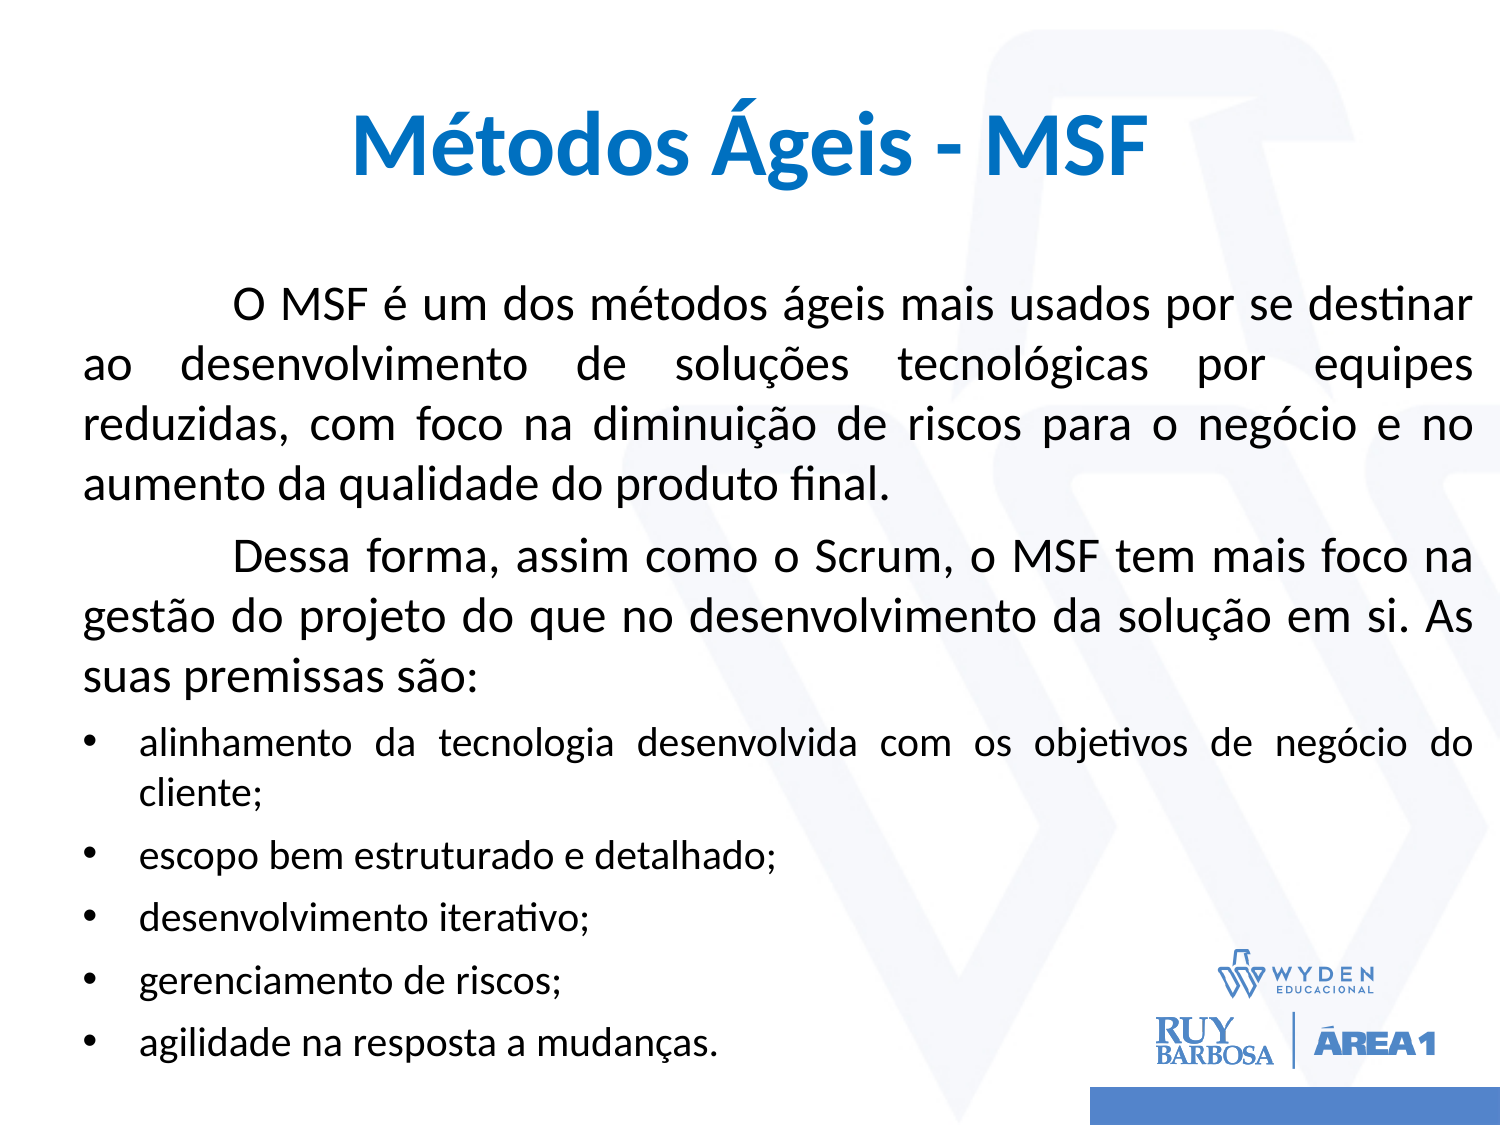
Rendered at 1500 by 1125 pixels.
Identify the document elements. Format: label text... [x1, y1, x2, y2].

picture [0, 0, 1500, 1125]
list O MSF é um dos métodos ágeis mais usados por se destinar ao desenvolvimento de soluções tecnológicas por equipes reduzidas, com foco na diminuição de riscos para o negócio e no aumento da qualidade do produto final. Dessa forma, assim como o Scrum, o MSF tem mais foco na gestão do projeto do que no desenvolvimento da solução em si. As suas premissas são: alinhamento da tecnologia desenvolvida com os objetivos de negócio do cliente; escopo bem estruturado e detalhado; desenvolvimento iterativo; gerenciamento de riscos; agilidade na resposta a mudanças. [74, 261, 1482, 1006]
title Métodos Ágeis - MSF [74, 44, 1426, 234]
